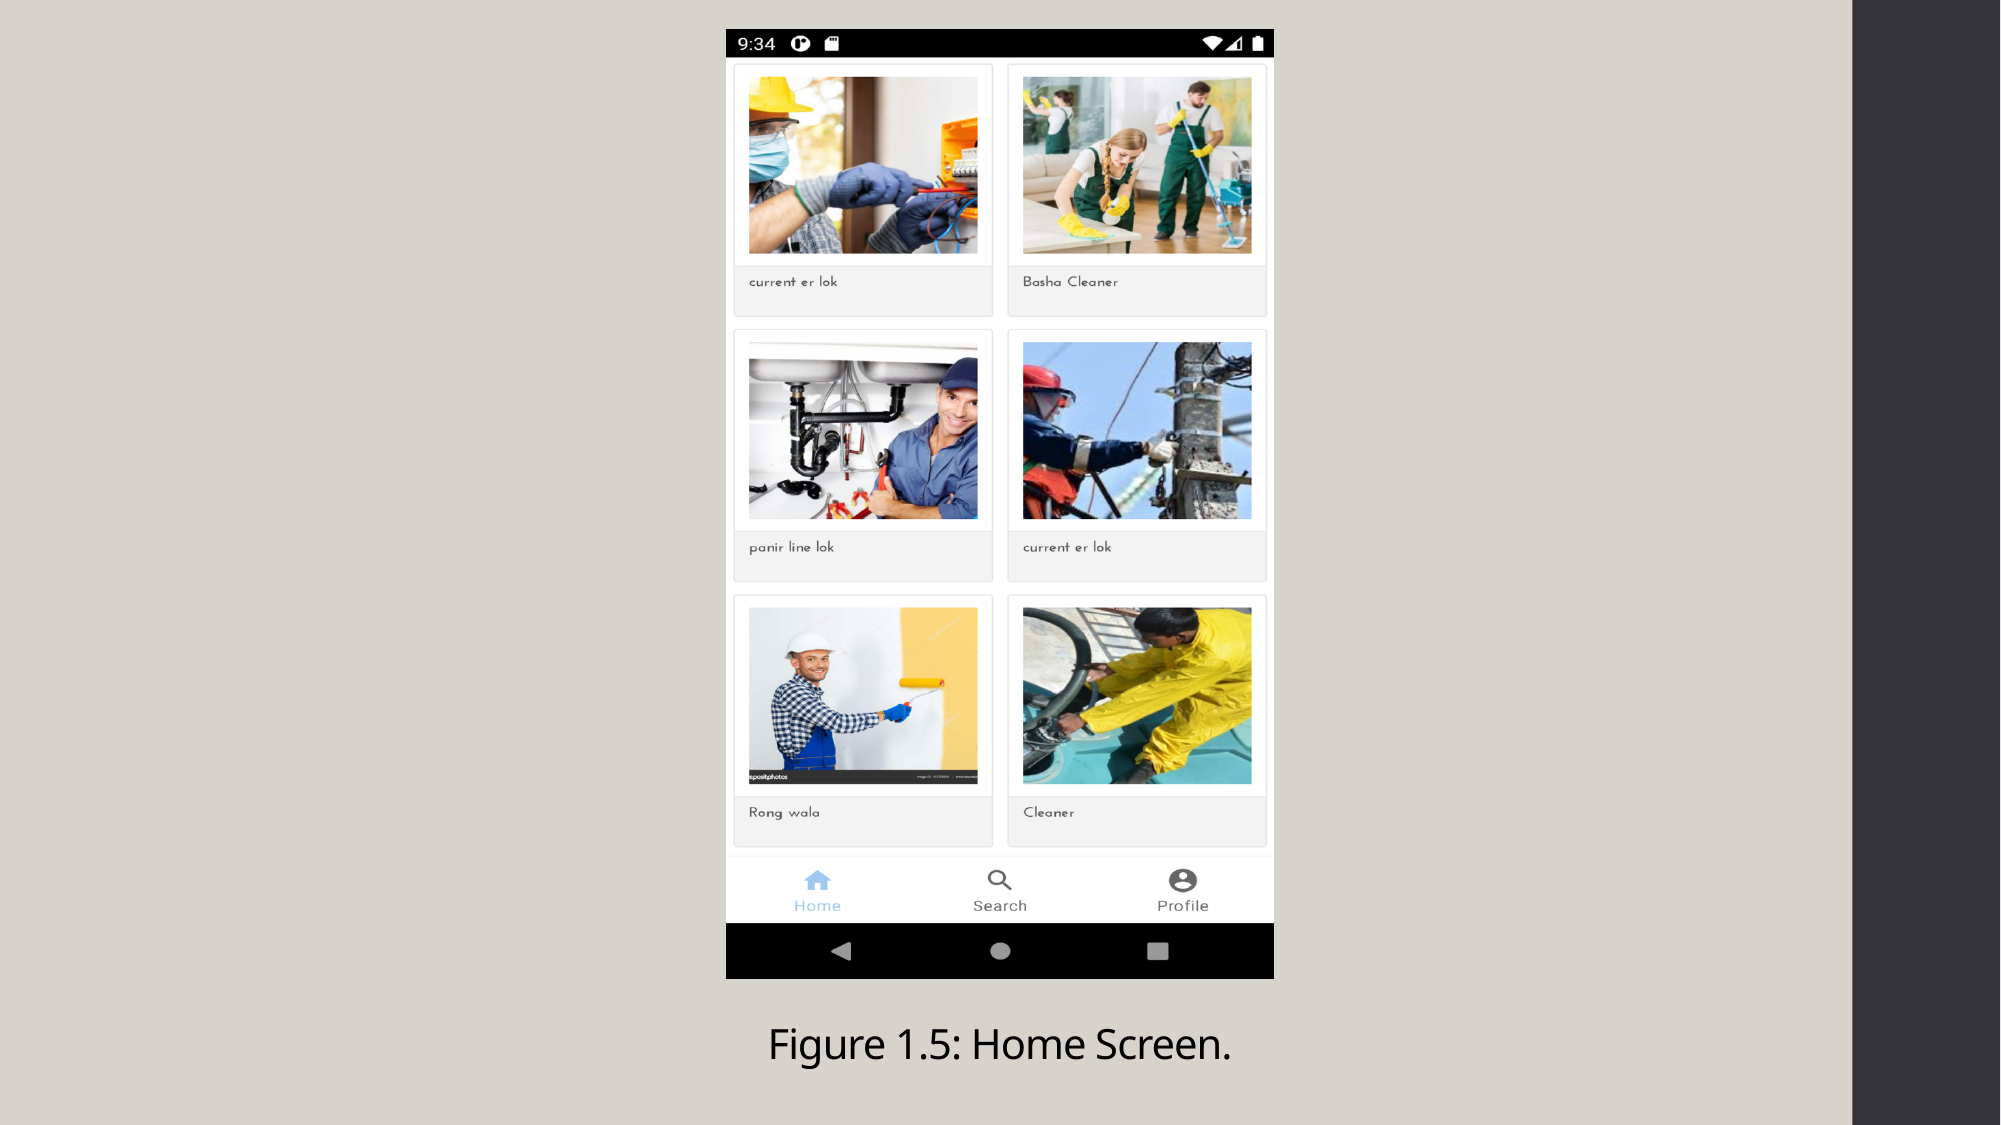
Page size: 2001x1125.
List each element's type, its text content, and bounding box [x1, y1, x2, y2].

picture [726, 28, 1274, 979]
title Figure 1.5: Home Screen. [137, 59, 1863, 1076]
